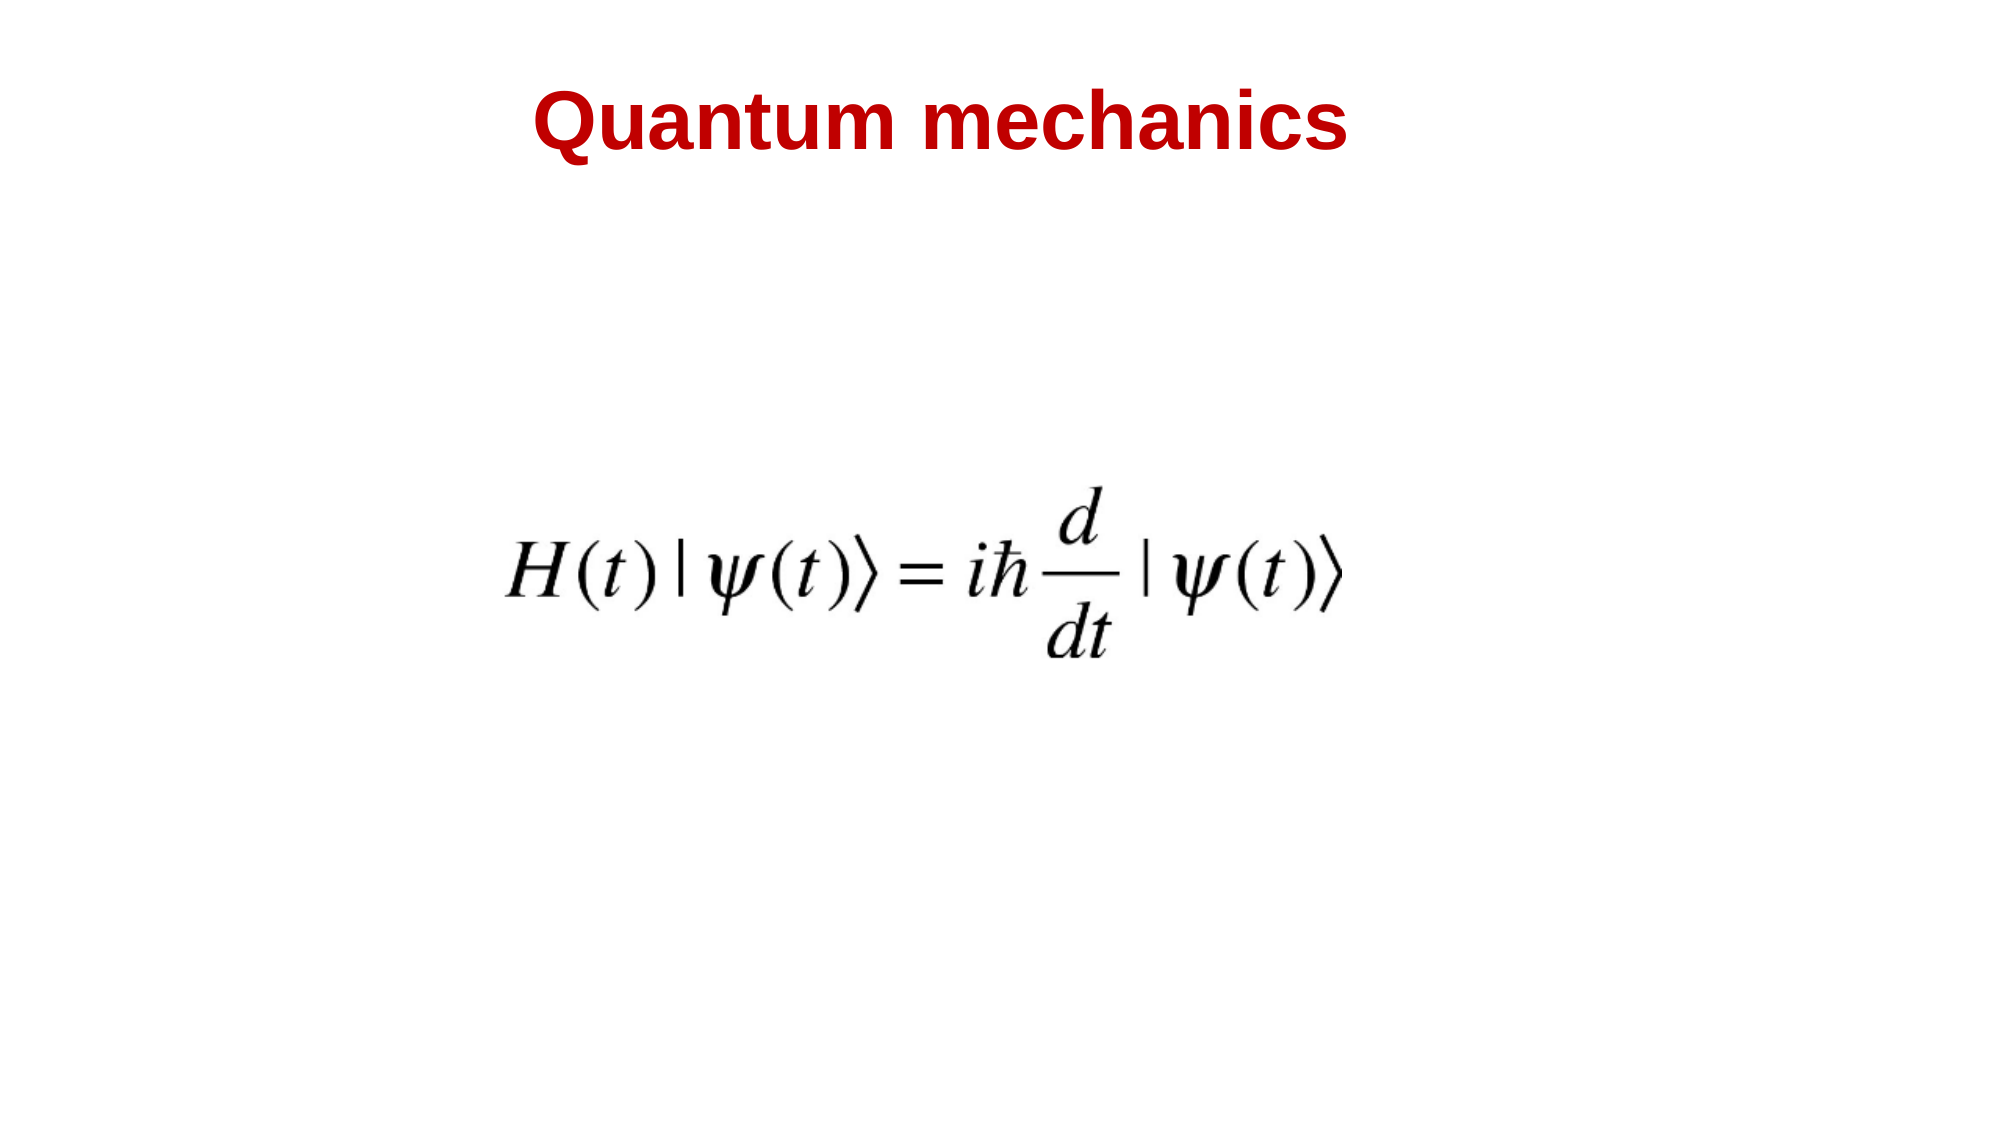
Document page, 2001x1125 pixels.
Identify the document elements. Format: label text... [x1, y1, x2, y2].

text_box Quantum mechanics [517, 58, 1366, 174]
picture [491, 445, 1342, 666]
